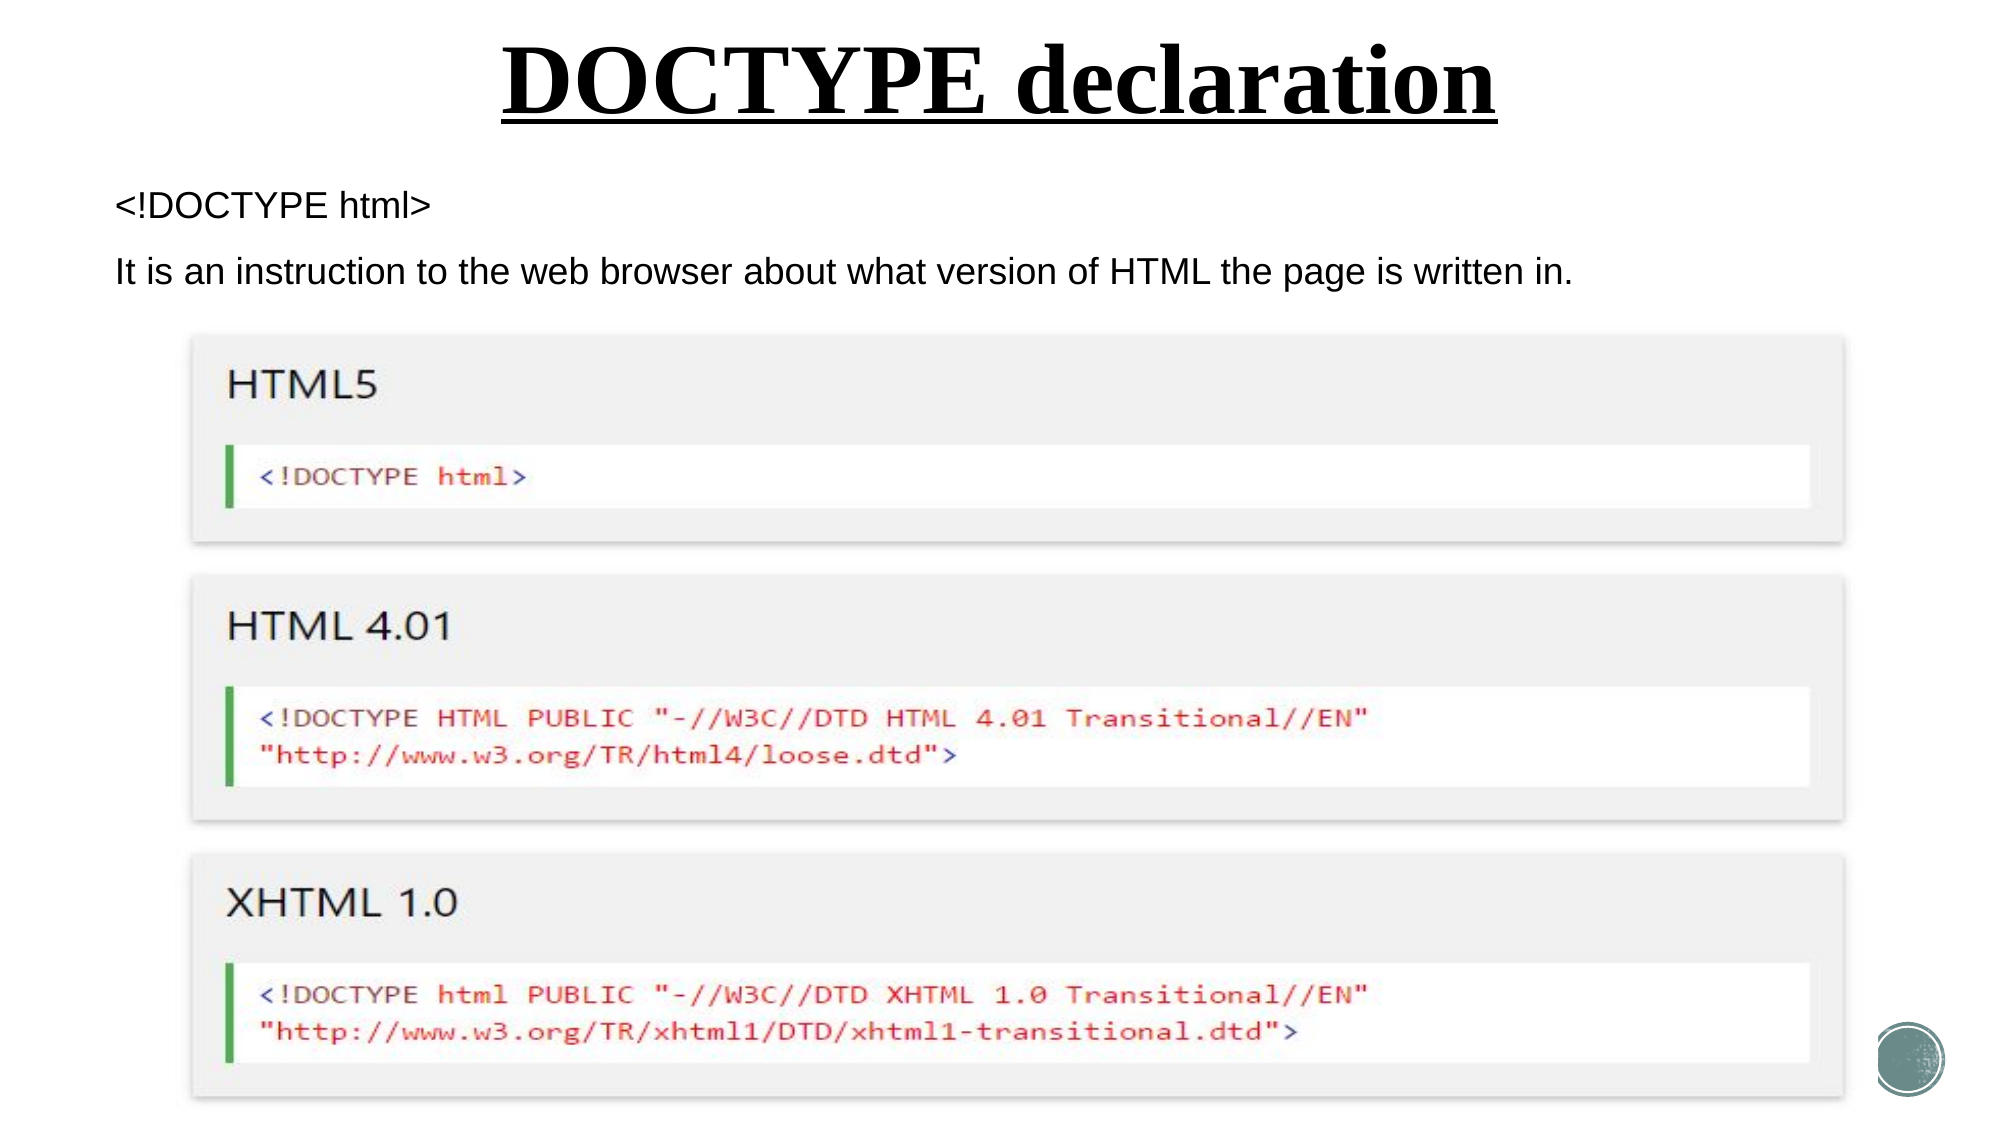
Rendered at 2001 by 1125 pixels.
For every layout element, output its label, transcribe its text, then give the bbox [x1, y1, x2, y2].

title DOCTYPE declaration [99, 0, 1900, 166]
list <!DOCTYPE html> It is an instruction to the web browser about what version of HTML the page is written in. [99, 179, 1900, 922]
picture [175, 312, 1876, 1124]
